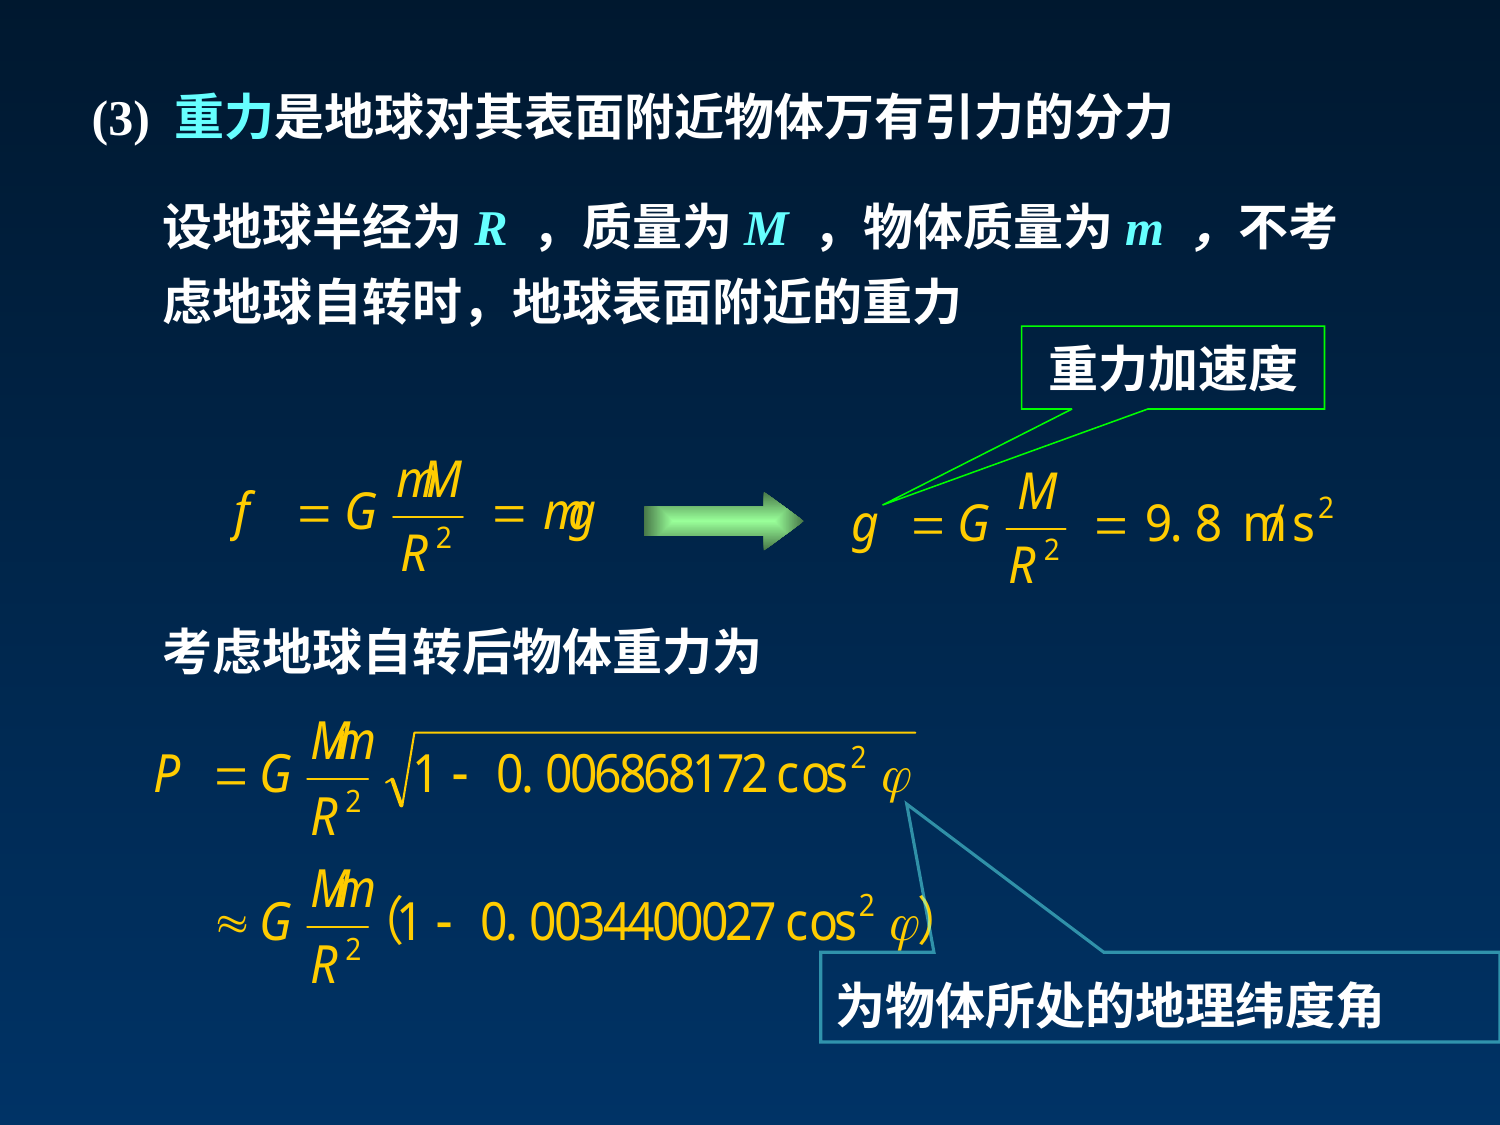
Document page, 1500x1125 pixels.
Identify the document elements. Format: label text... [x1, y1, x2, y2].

text_box (3) 重力是地球对其表面附近物体万有引力的分力 [76, 78, 1353, 153]
text_box [643, 491, 804, 551]
text_box 考虑地球自转后物体重力为 [147, 597, 1365, 688]
text_box 重力加速度 [983, 338, 1325, 454]
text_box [229, 443, 609, 595]
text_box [844, 455, 1339, 607]
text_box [147, 703, 945, 991]
text_box 设地球半经为R ，质量为M ，物体质量为m ，不考虑地球自转时，地球表面附近的重力 [147, 172, 1365, 338]
text_box 为物体所处的地理纬度角 [820, 835, 1500, 1043]
